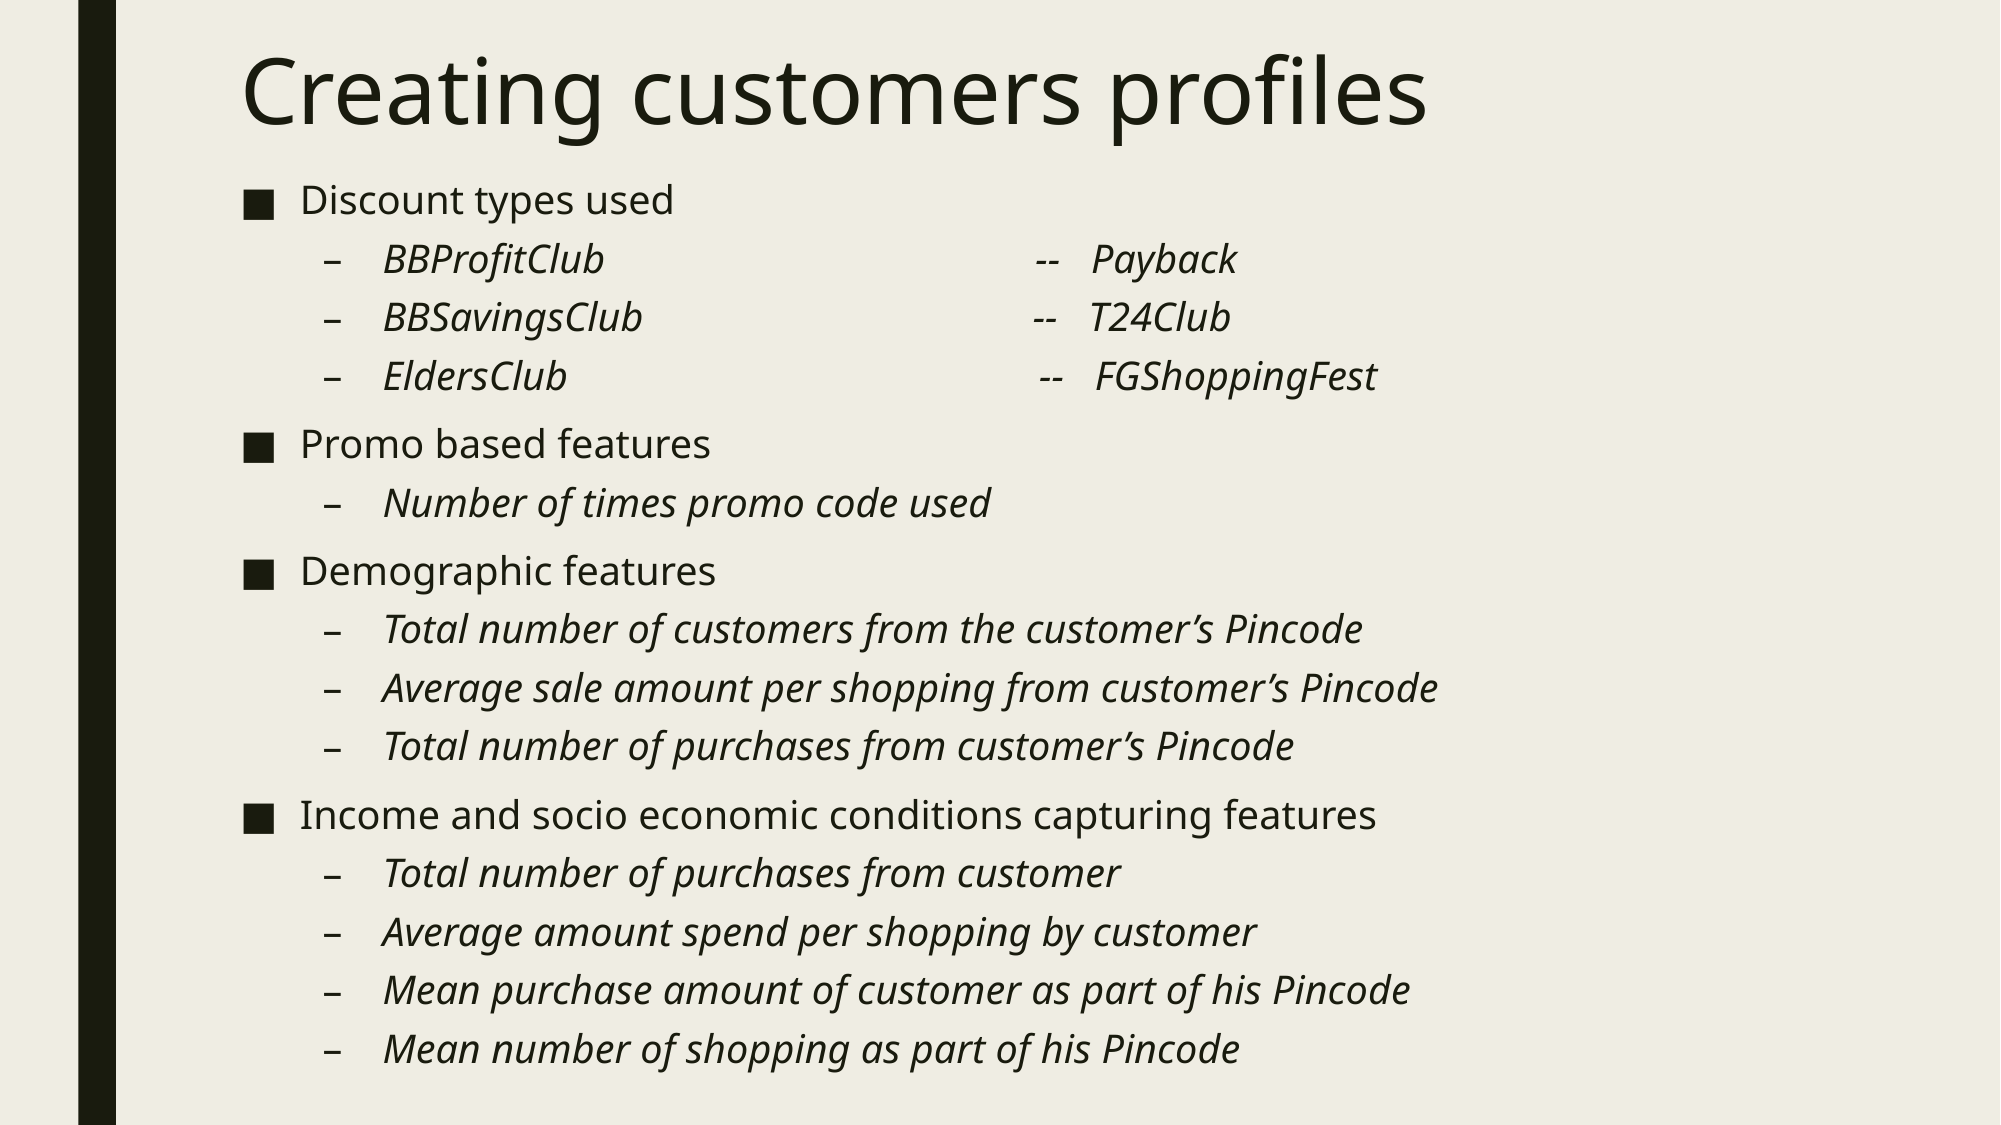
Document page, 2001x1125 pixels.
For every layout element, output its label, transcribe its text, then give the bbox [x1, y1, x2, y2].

list Discount types used BBProfitClub -- Payback BBSavingsClub -- T24Club EldersClub -- FGShoppingFest Promo based features Number of times promo code used Demographic features Total number of customers from the customer’s Pincode Average sale amount per shopping from customer’s Pincode Total number of purchases from customer’s Pincode Income and socio economic conditions capturing features Total number of purchases from customer Average amount spend per shopping by customer Mean purchase amount of customer as part of his Pincode Mean number of shopping as part of his Pincode [225, 171, 1800, 1085]
title Creating customers profiles [225, 38, 1800, 171]
